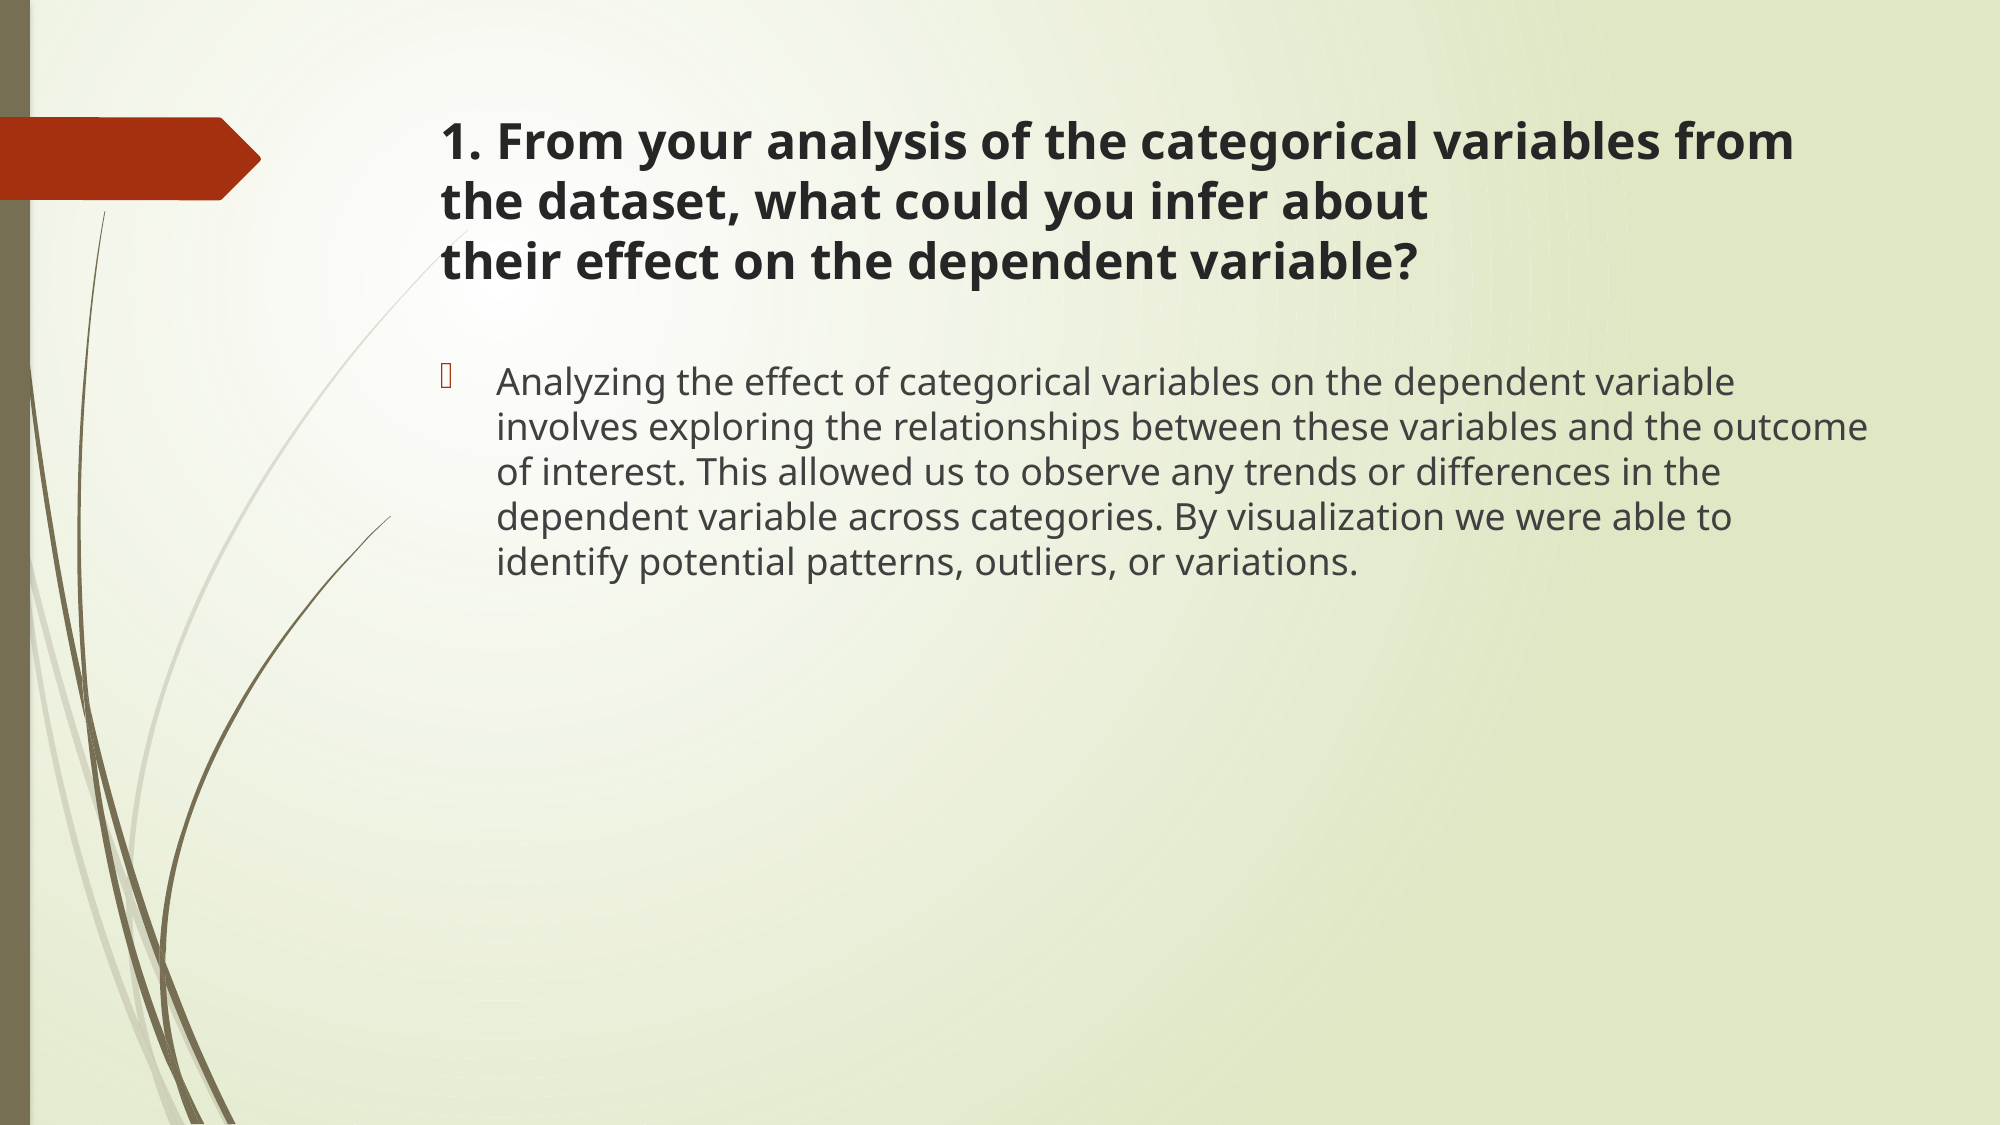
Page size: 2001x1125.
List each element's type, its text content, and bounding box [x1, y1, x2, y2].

title 1. From your analysis of the categorical variables from the dataset, what could you infer about their effect on the dependent variable? [425, 102, 1888, 313]
list Analyzing the effect of categorical variables on the dependent variable involves exploring the relationships between these variables and the outcome of interest. This allowed us to observe any trends or differences in the dependent variable across categories. By visualization we were able to identify potential patterns, outliers, or variations. [424, 350, 1888, 970]
